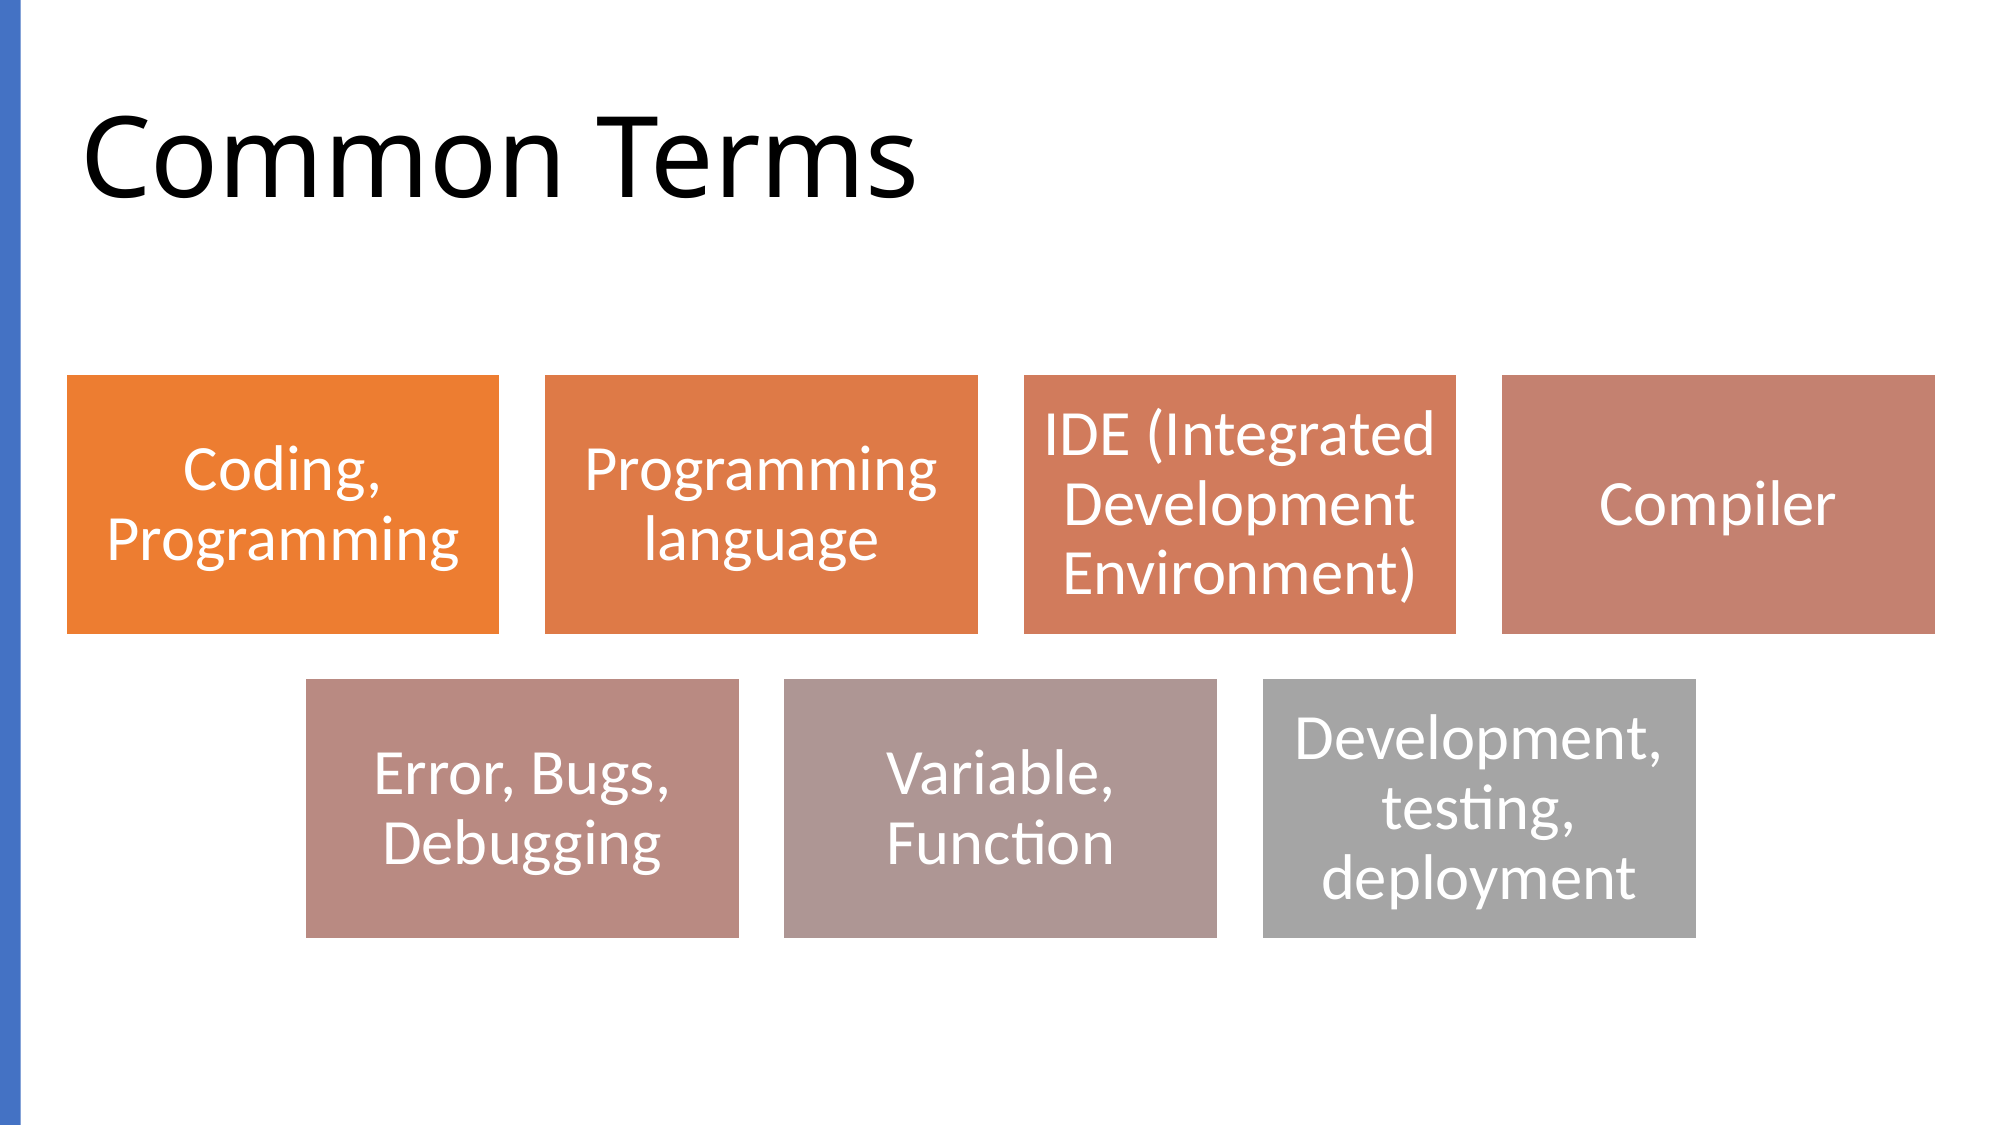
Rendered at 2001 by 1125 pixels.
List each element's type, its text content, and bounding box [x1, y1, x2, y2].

text_box [0, 0, 21, 1125]
title Common Terms [65, 52, 1937, 271]
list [65, 299, 1937, 1014]
